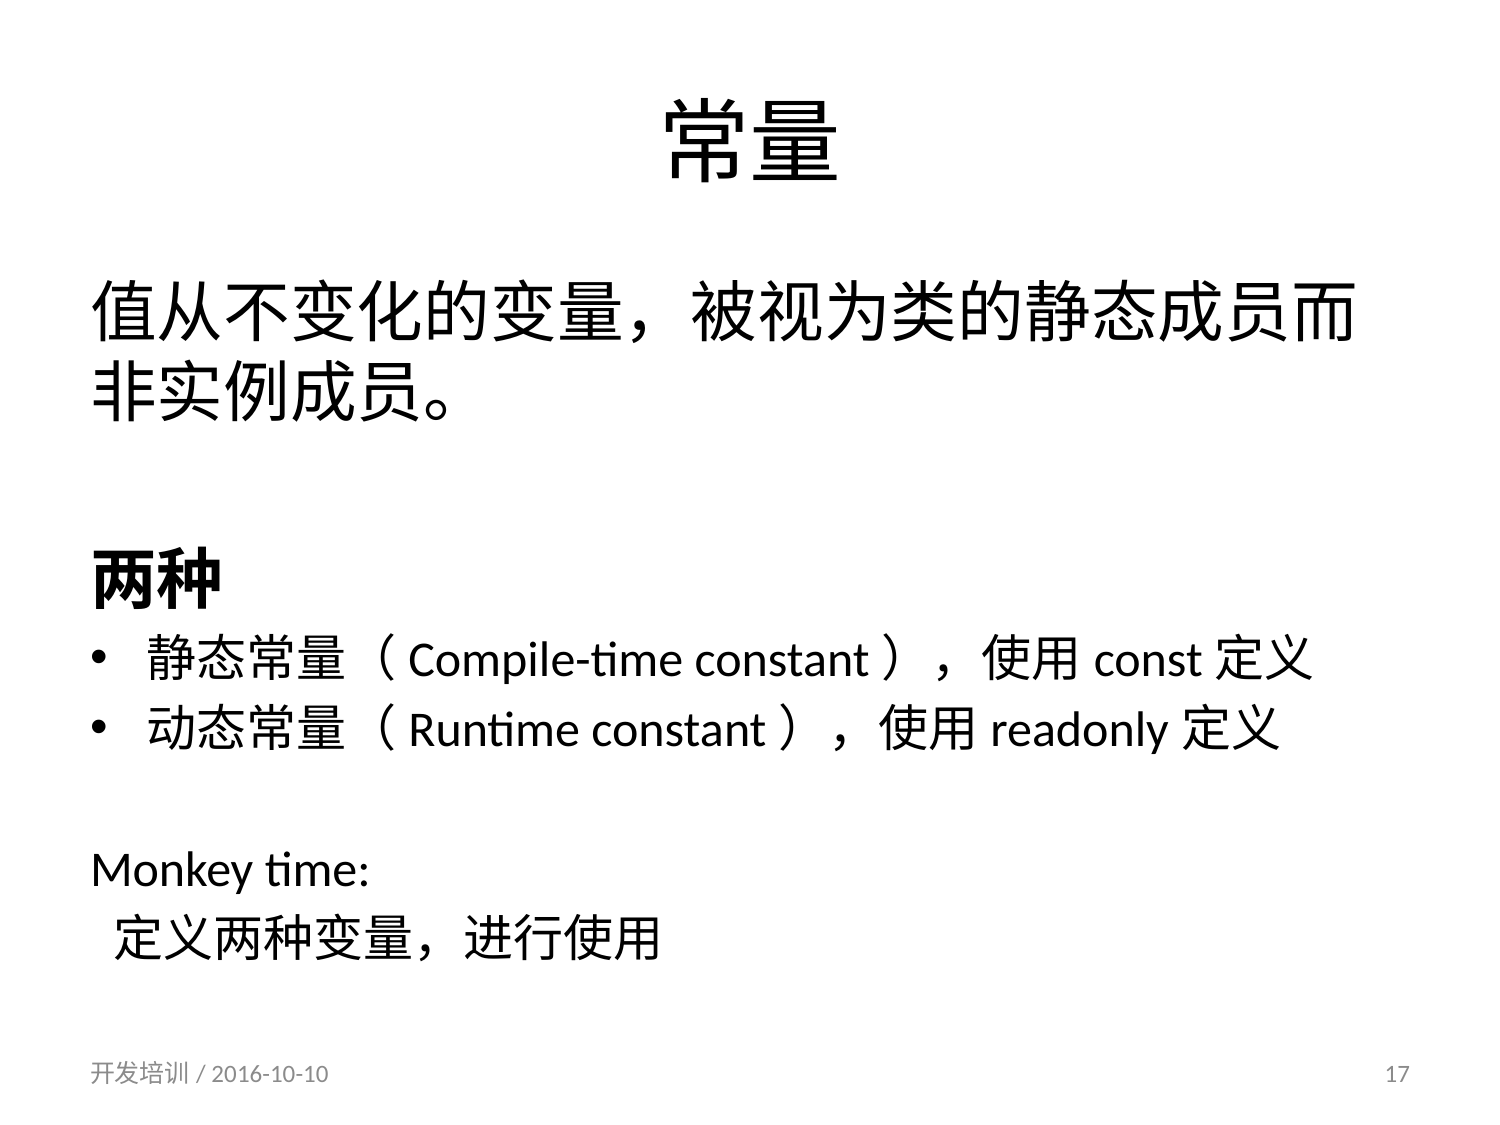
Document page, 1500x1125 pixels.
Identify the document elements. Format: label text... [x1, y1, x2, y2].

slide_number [75, 1042, 425, 1103]
list 值从不变化的变量，被视为类的静态成员而非实例成员。 两种 静态常量（Compile-time constant），使用const定义 动态常量（Runtime constant），使用readonly定义 Monkey time: 定义两种变量，进行使用 [75, 262, 1425, 1005]
title 常量 [75, 45, 1425, 233]
slide_number 17 [1074, 1042, 1425, 1103]
